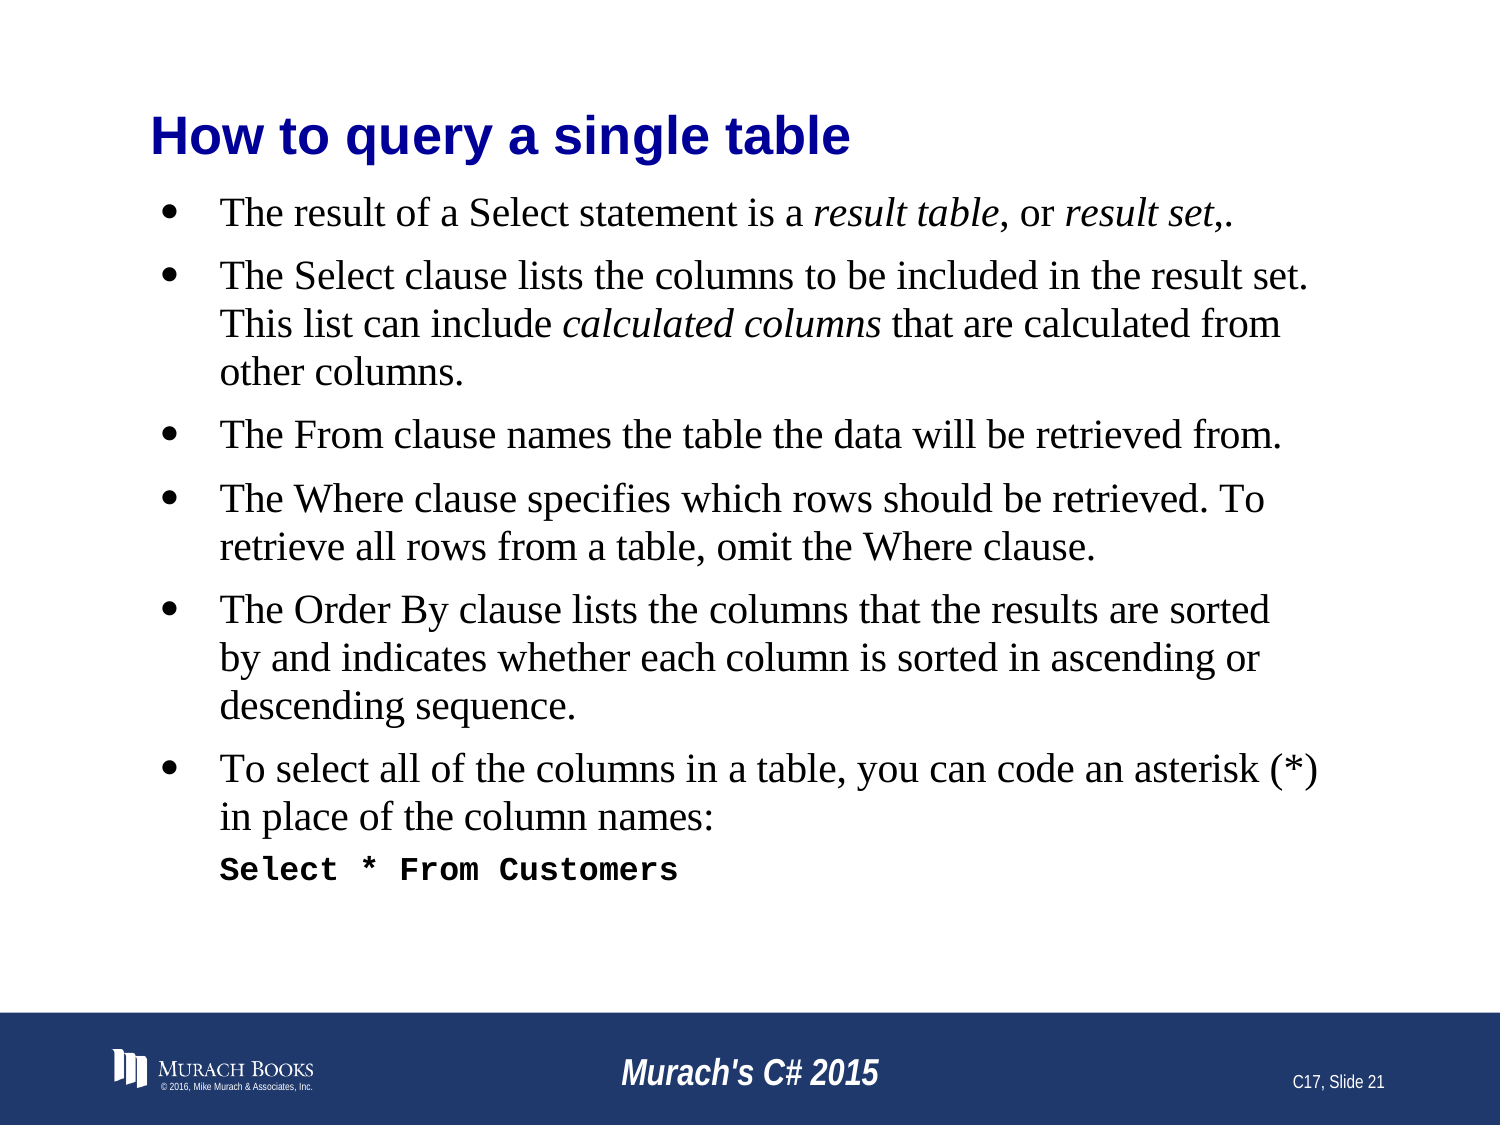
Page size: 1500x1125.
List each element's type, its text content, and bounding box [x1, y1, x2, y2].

title How to query a single table [150, 99, 1350, 166]
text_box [162, 184, 1361, 901]
footer © 2016, Mike Murach & Associates, Inc. [12, 1025, 463, 1100]
slide_number C17, Slide 21 [1087, 1025, 1400, 1100]
slide_number Murach's C# 2015 [463, 1025, 1050, 1100]
